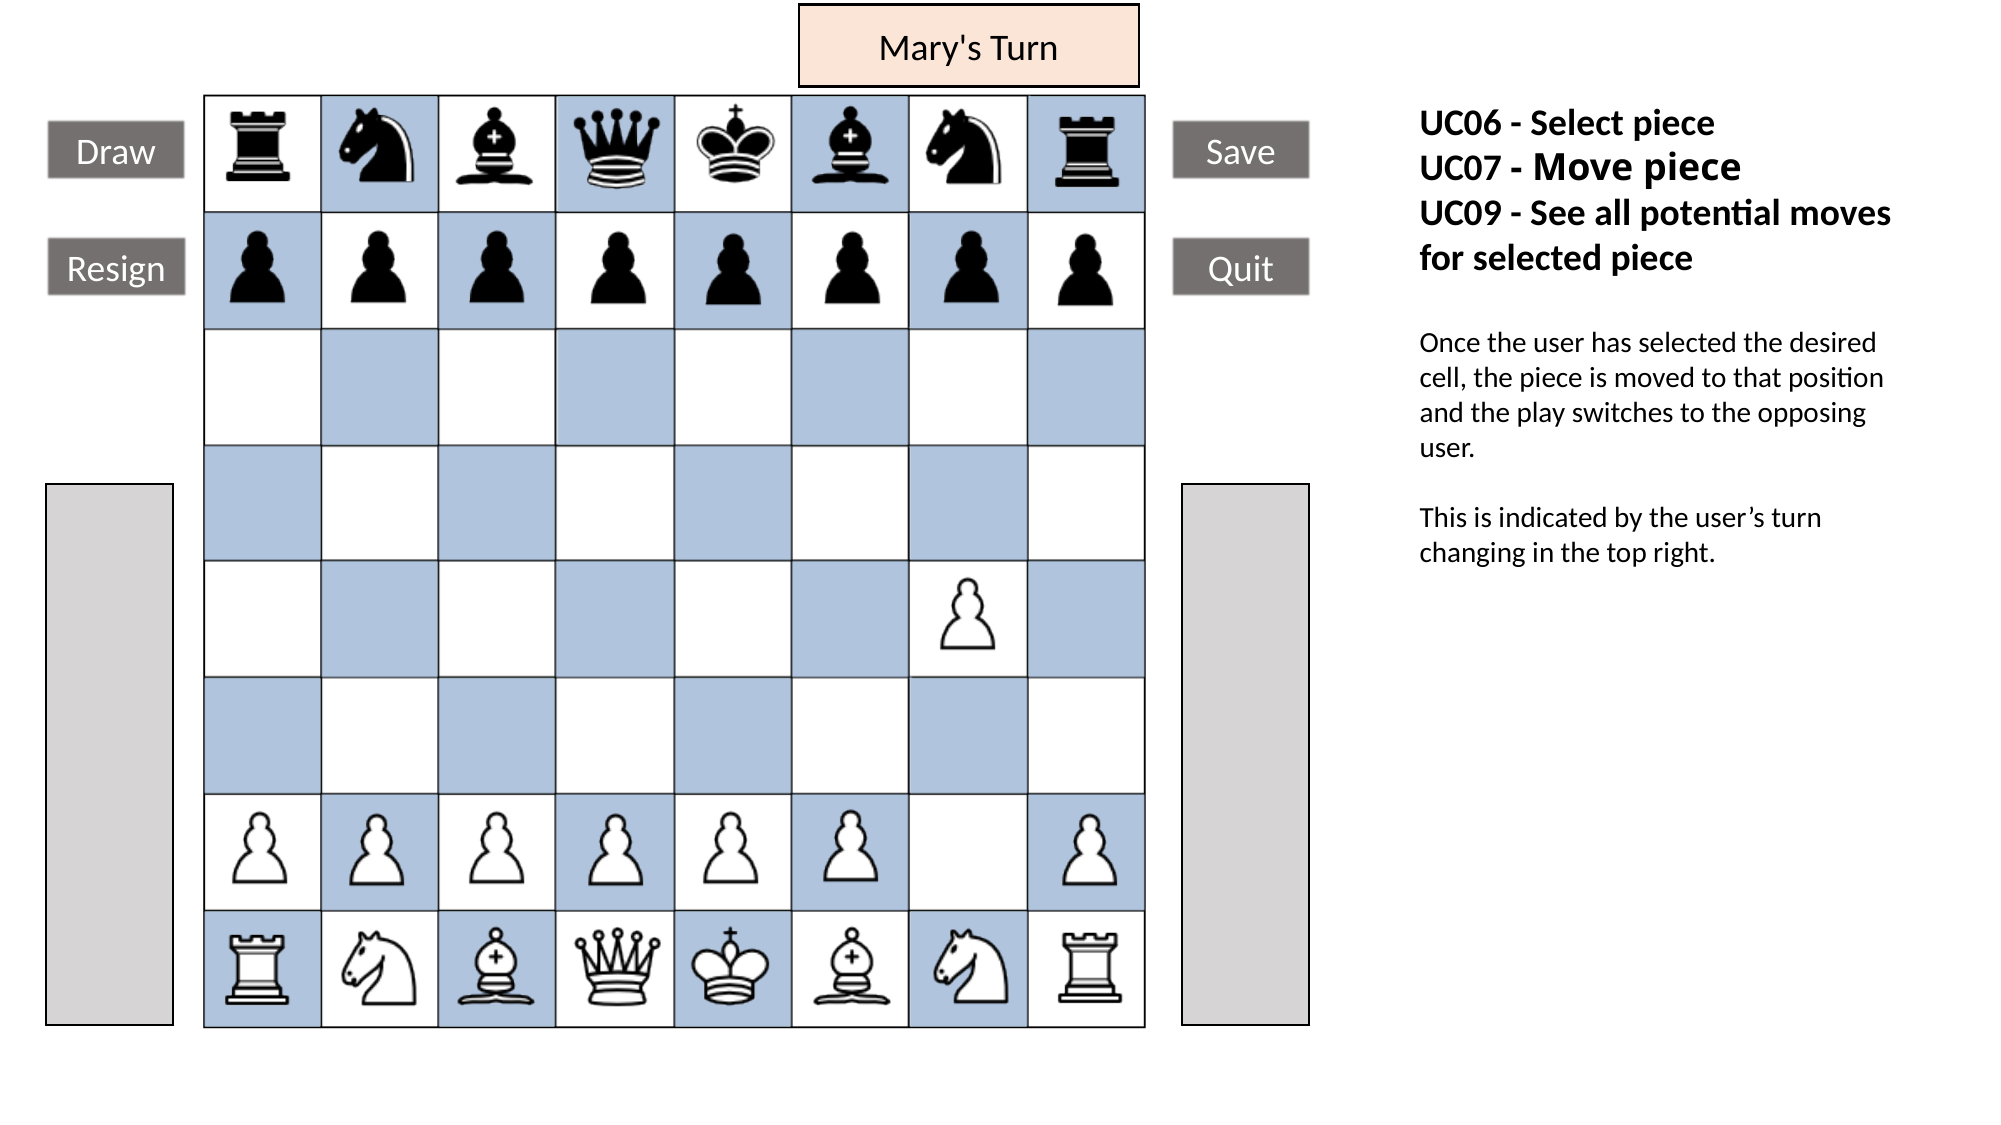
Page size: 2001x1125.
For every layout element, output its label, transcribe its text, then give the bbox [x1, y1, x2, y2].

text_box Draw [49, 123, 144, 177]
text_box Mary's Turn [798, 3, 1140, 86]
text_box Resign [49, 240, 144, 294]
text_box [1234, 483, 1310, 1026]
text_box [45, 483, 144, 1026]
text_box UC06 - Select piece UC07 - Move piece UC09 - See all potential moves for selected piece Once the user has selected the desired cell, the piece is moved to that position and the play switches to the opposing user. This is indicated by the user’s turn changing in the top right. [1404, 90, 1927, 711]
text_box Quit [1234, 240, 1308, 294]
picture [144, 86, 1234, 1042]
text_box Save [1234, 123, 1308, 177]
